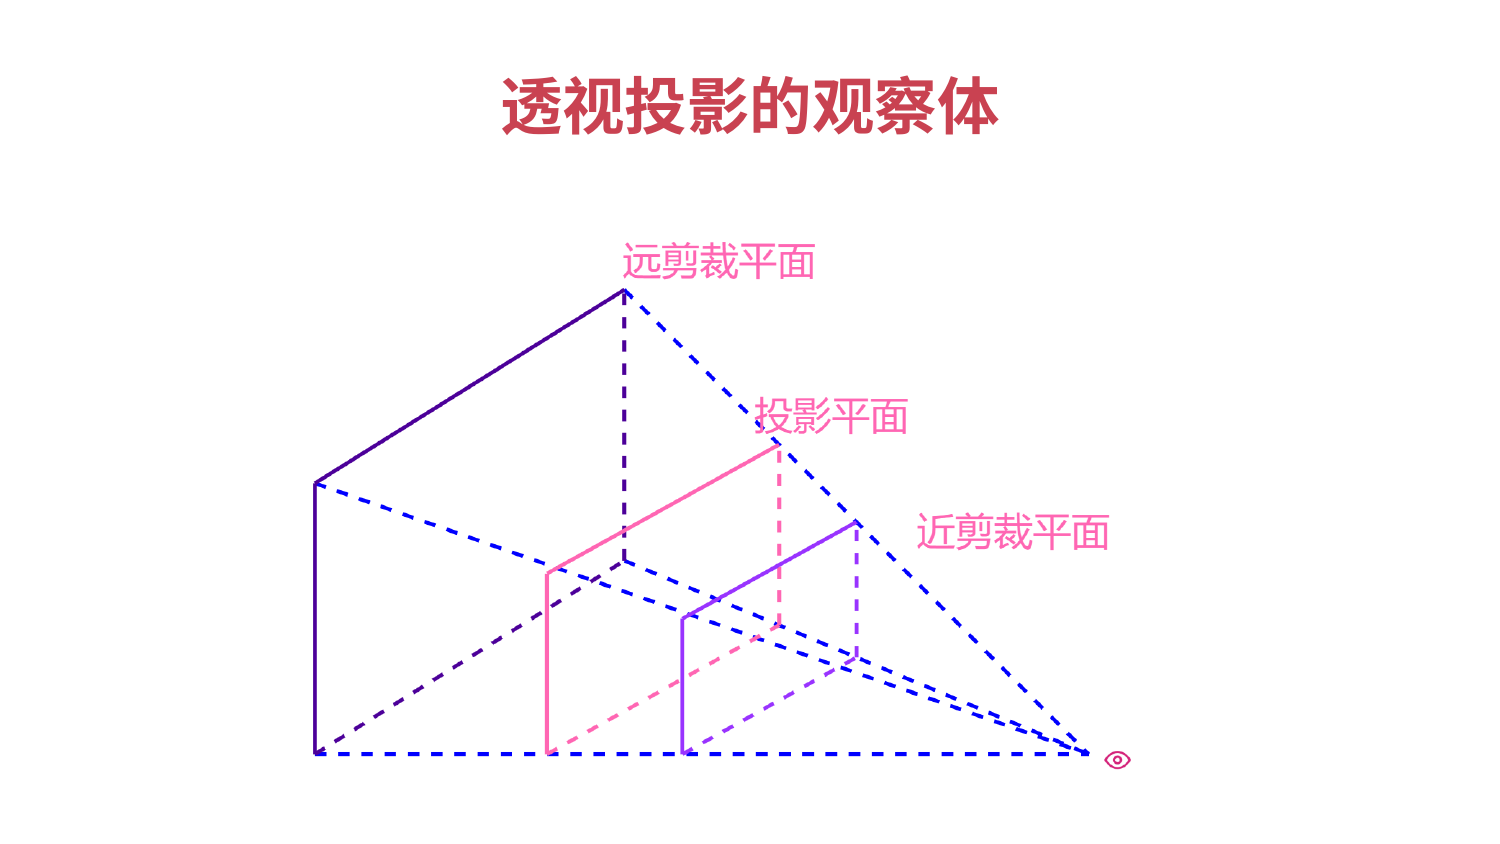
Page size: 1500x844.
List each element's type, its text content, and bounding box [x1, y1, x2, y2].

title 透视投影的观察体 [74, 33, 1426, 175]
picture [265, 209, 1143, 798]
